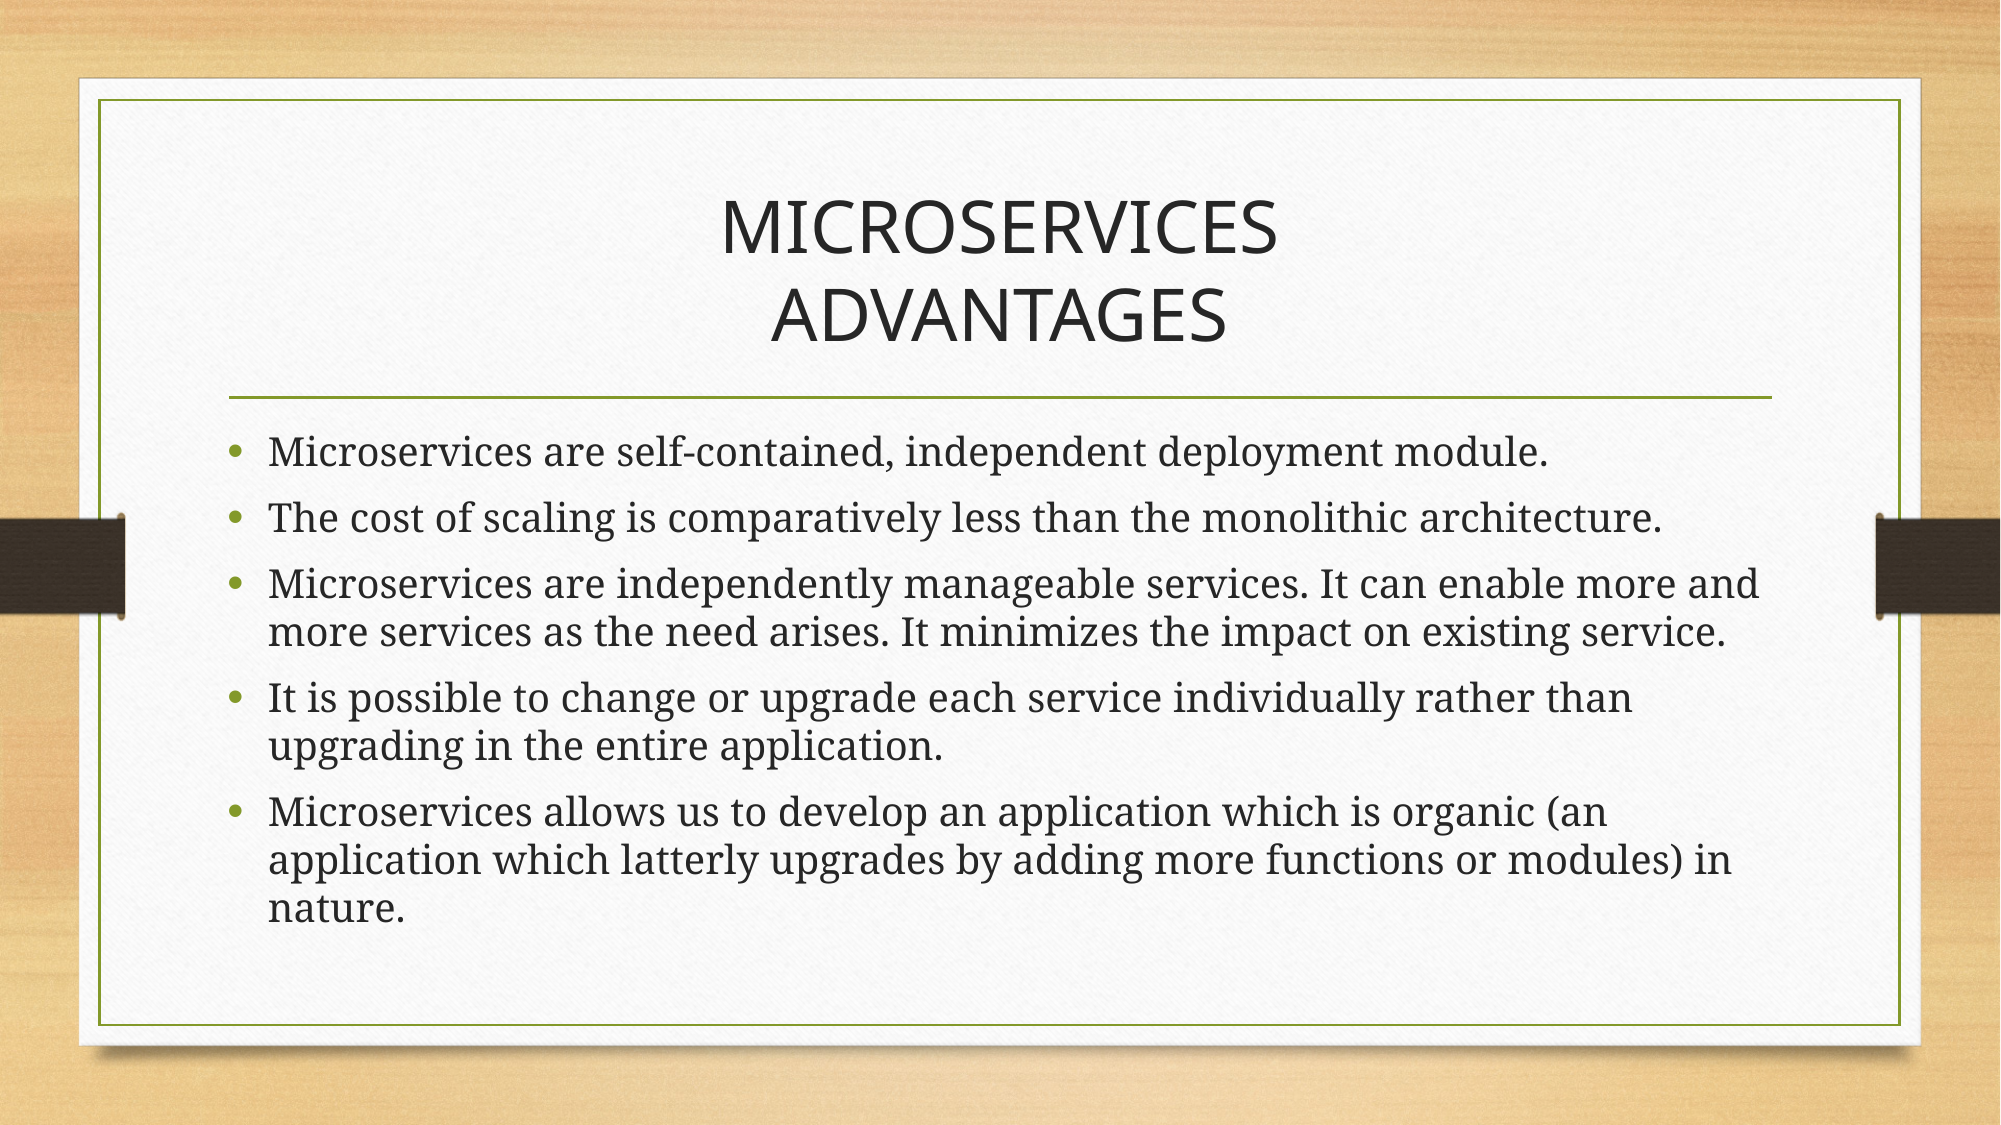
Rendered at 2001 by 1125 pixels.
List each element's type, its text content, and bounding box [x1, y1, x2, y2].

list Microservices are self-contained, independent deployment module. The cost of scaling is comparatively less than the monolithic architecture. Microservices are independently manageable services. It can enable more and more services as the need arises. It minimizes the impact on existing service. It is possible to change or upgrade each service individually rather than upgrading in the entire application. Microservices allows us to develop an application which is organic (an application which latterly upgrades by adding more functions or modules) in nature. [212, 419, 1788, 964]
title MICROSERVICES ADVANTAGES [212, 161, 1788, 375]
picture [0, 0, 2001, 1125]
